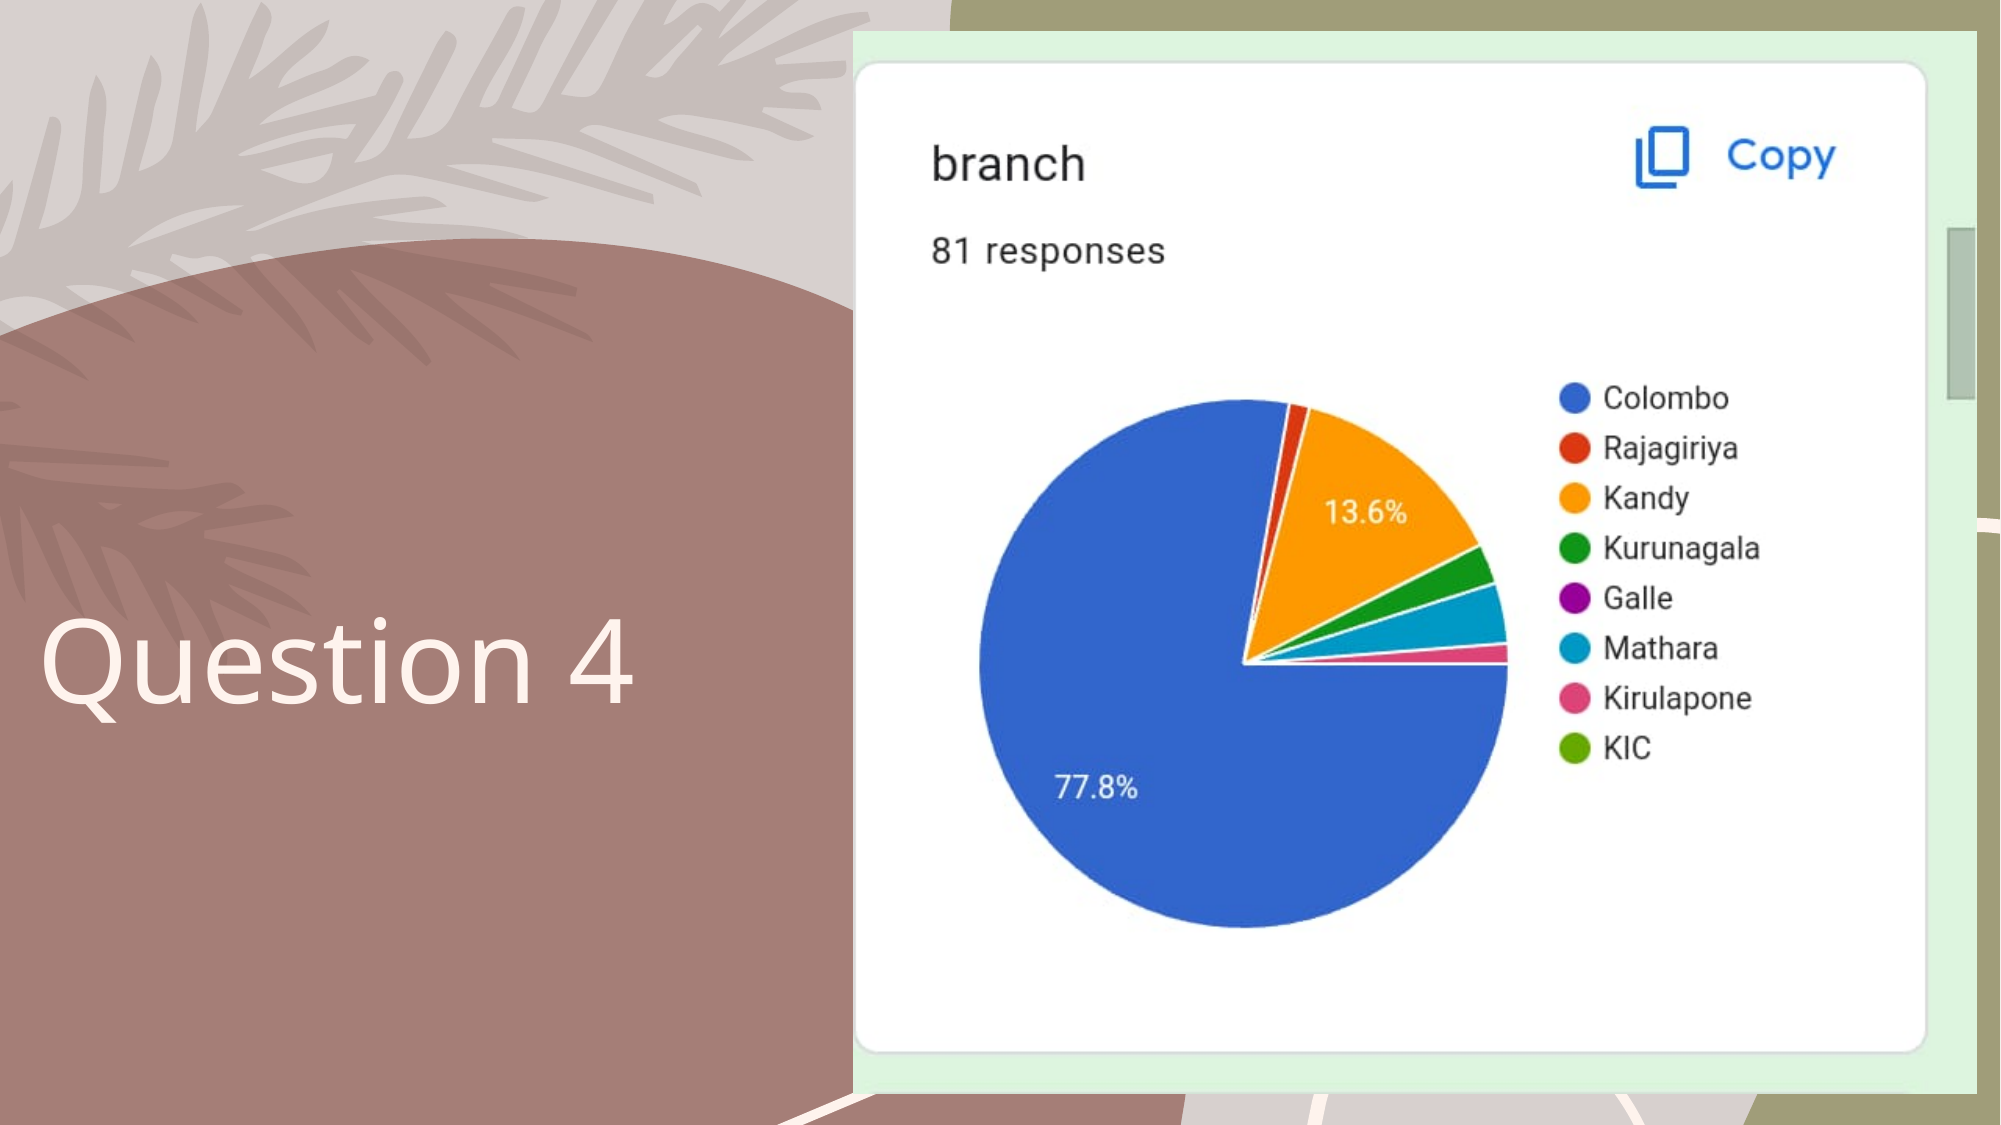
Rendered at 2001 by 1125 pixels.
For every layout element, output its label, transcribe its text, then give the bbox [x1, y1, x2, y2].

picture [853, 31, 1977, 1094]
title Question 4 [22, 445, 817, 737]
